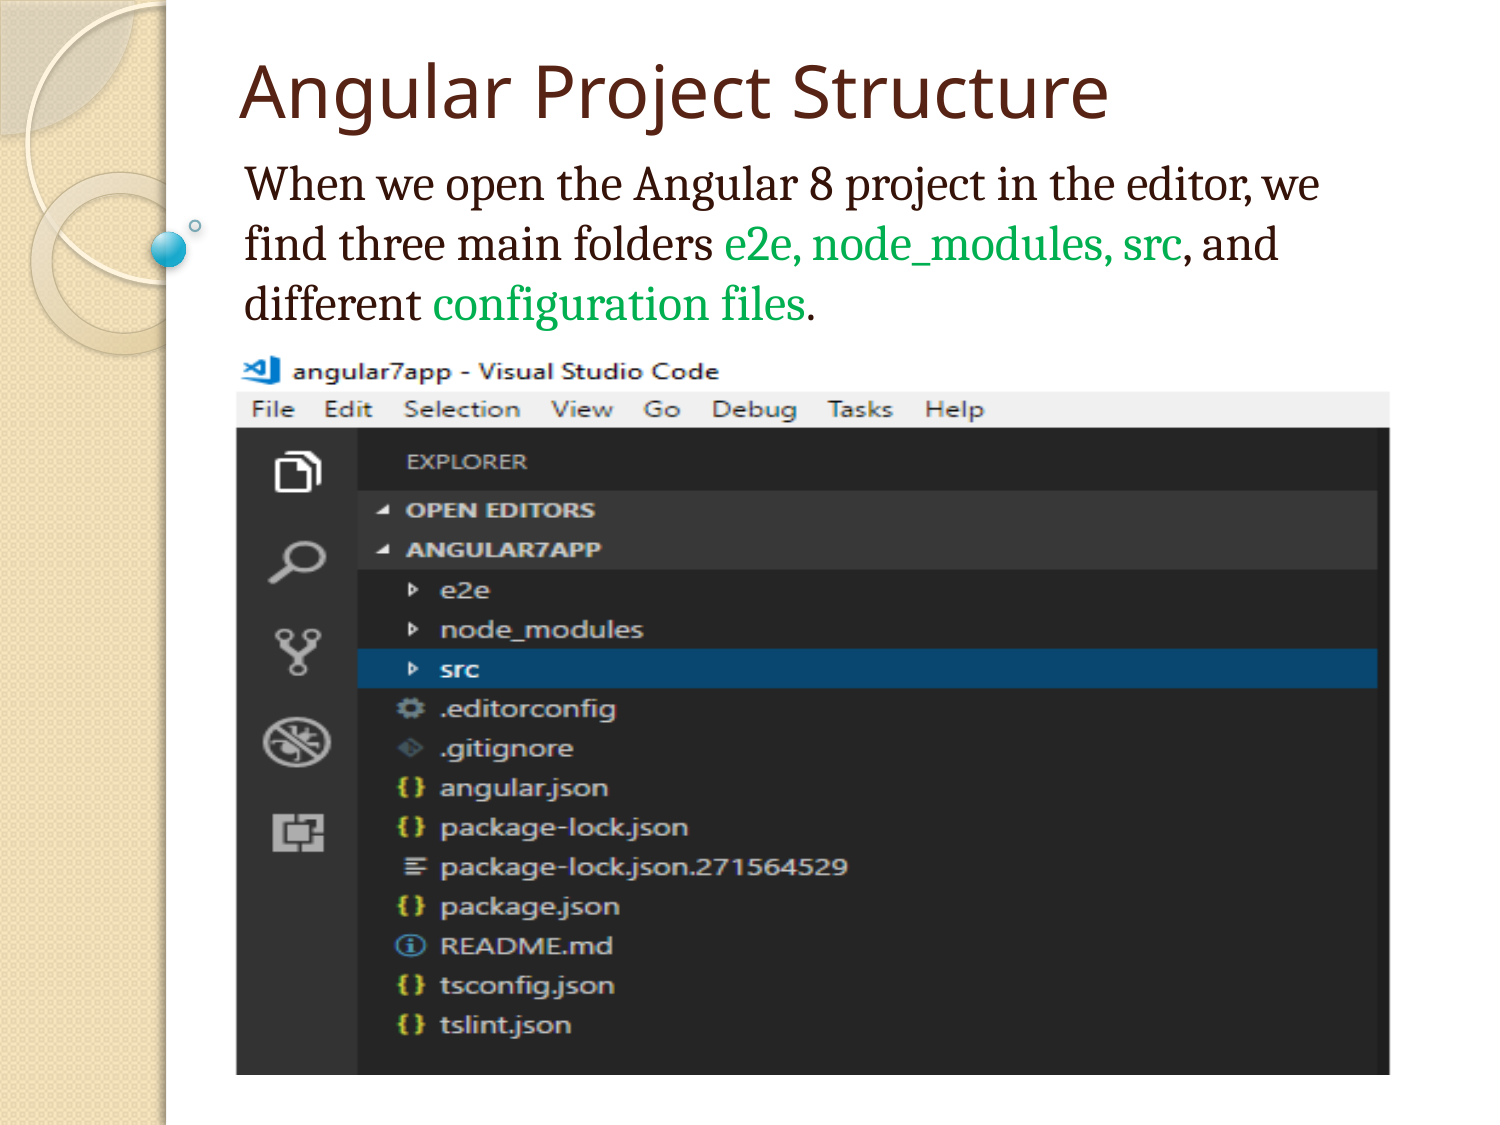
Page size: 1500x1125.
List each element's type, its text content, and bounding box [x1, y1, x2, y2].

subtitle When we open the Angular 8 project in the editor, we find three main folders e2e, node_modules, src, and different configuration files. [225, 149, 1440, 1038]
picture [224, 349, 1401, 1076]
title Angular Project Structure [225, 37, 1440, 141]
